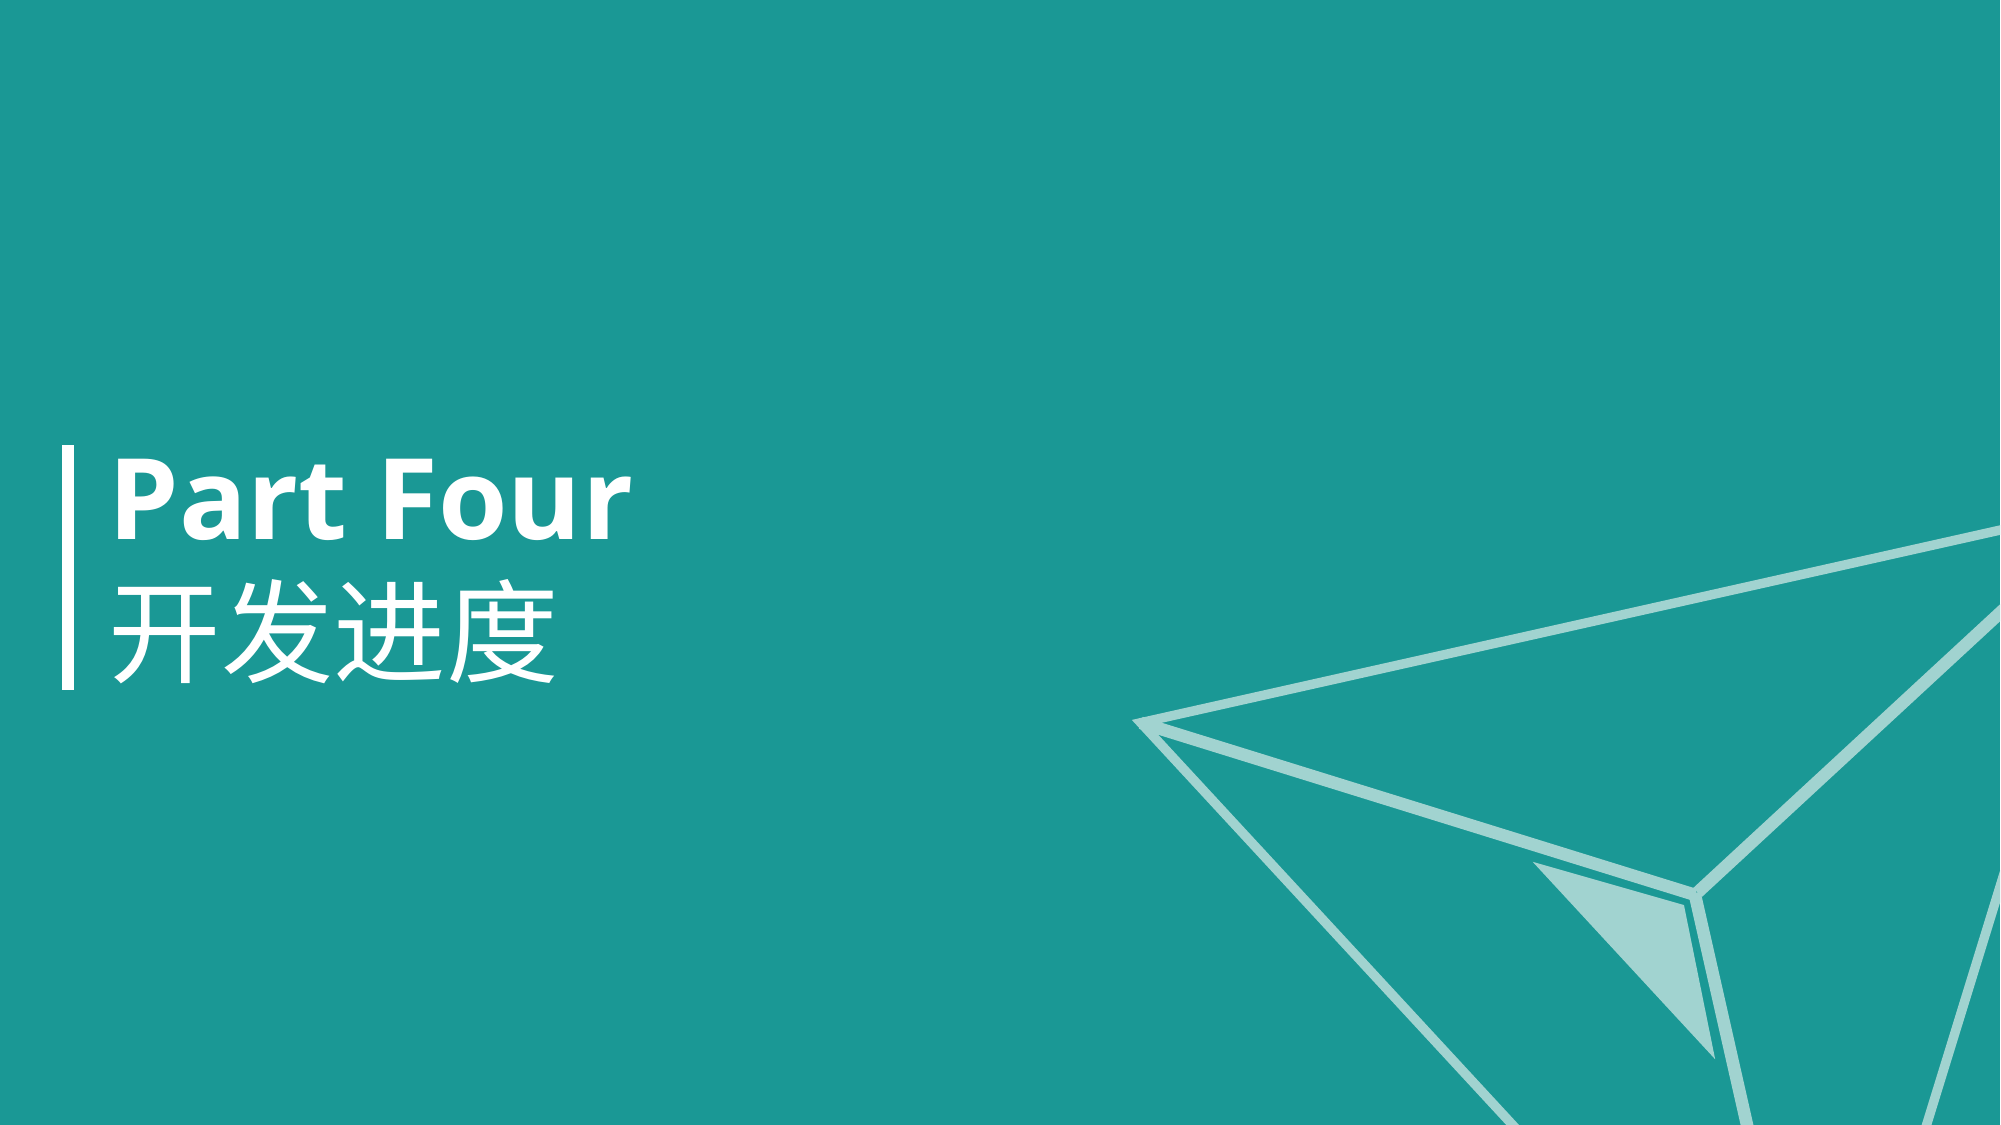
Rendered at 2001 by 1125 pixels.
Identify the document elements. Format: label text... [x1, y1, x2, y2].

text_box Part Four 开发进度 [94, 419, 1050, 705]
